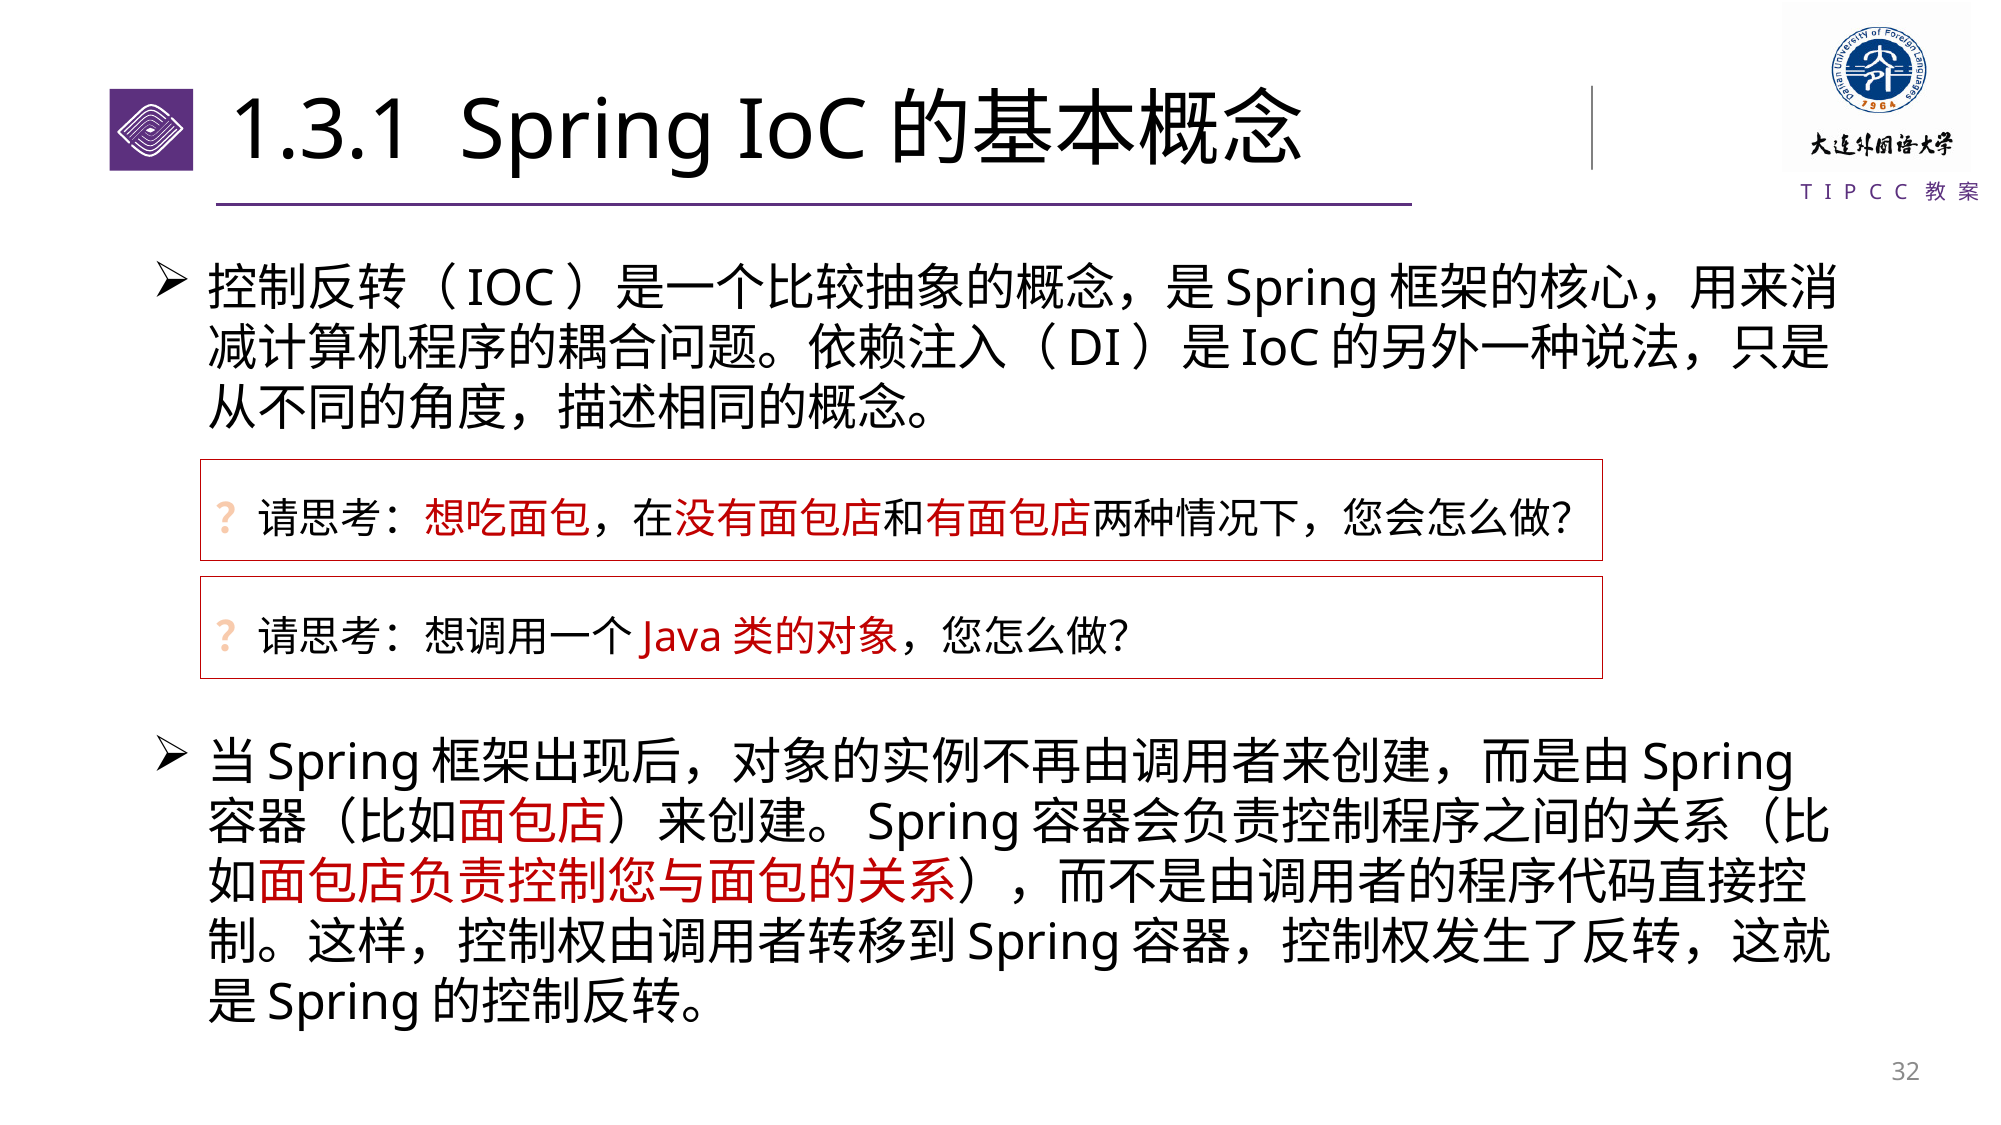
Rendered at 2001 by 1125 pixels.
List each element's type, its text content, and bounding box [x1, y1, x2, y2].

text_box ？请思考：想吃面包，在没有面包店和有面包店两种情况下，您会怎么做？ [200, 459, 1603, 561]
title 1.3.1 Spring IoC的基本概念 [214, 59, 1564, 205]
slide_number 31 [1485, 1042, 1936, 1103]
text_box ？请思考：想调用一个Java类的对象，您怎么做？ [200, 576, 1603, 679]
list 控制反转（IOC）是一个比较抽象的概念，是Spring框架的核心，用来消减计算机程序的耦合问题。依赖注入（DI）是IoC的另外一种说法，只是从不同的角度，描述相同的概念。 当Spring框架出现后，对象的实例不再由调用者来创建，而是由Spring容器（比如面包店）来创建。Spring容器会负责控制程序之间的关系（比如面包店负责控制您与面包的关系），而不是由调用者的程序代码直接控制。这样，控制权由调用者转移到Spring容器，控制权发生了反转，这就是Spring的控制反转。 [137, 247, 1863, 1043]
picture [1782, 2, 1971, 172]
